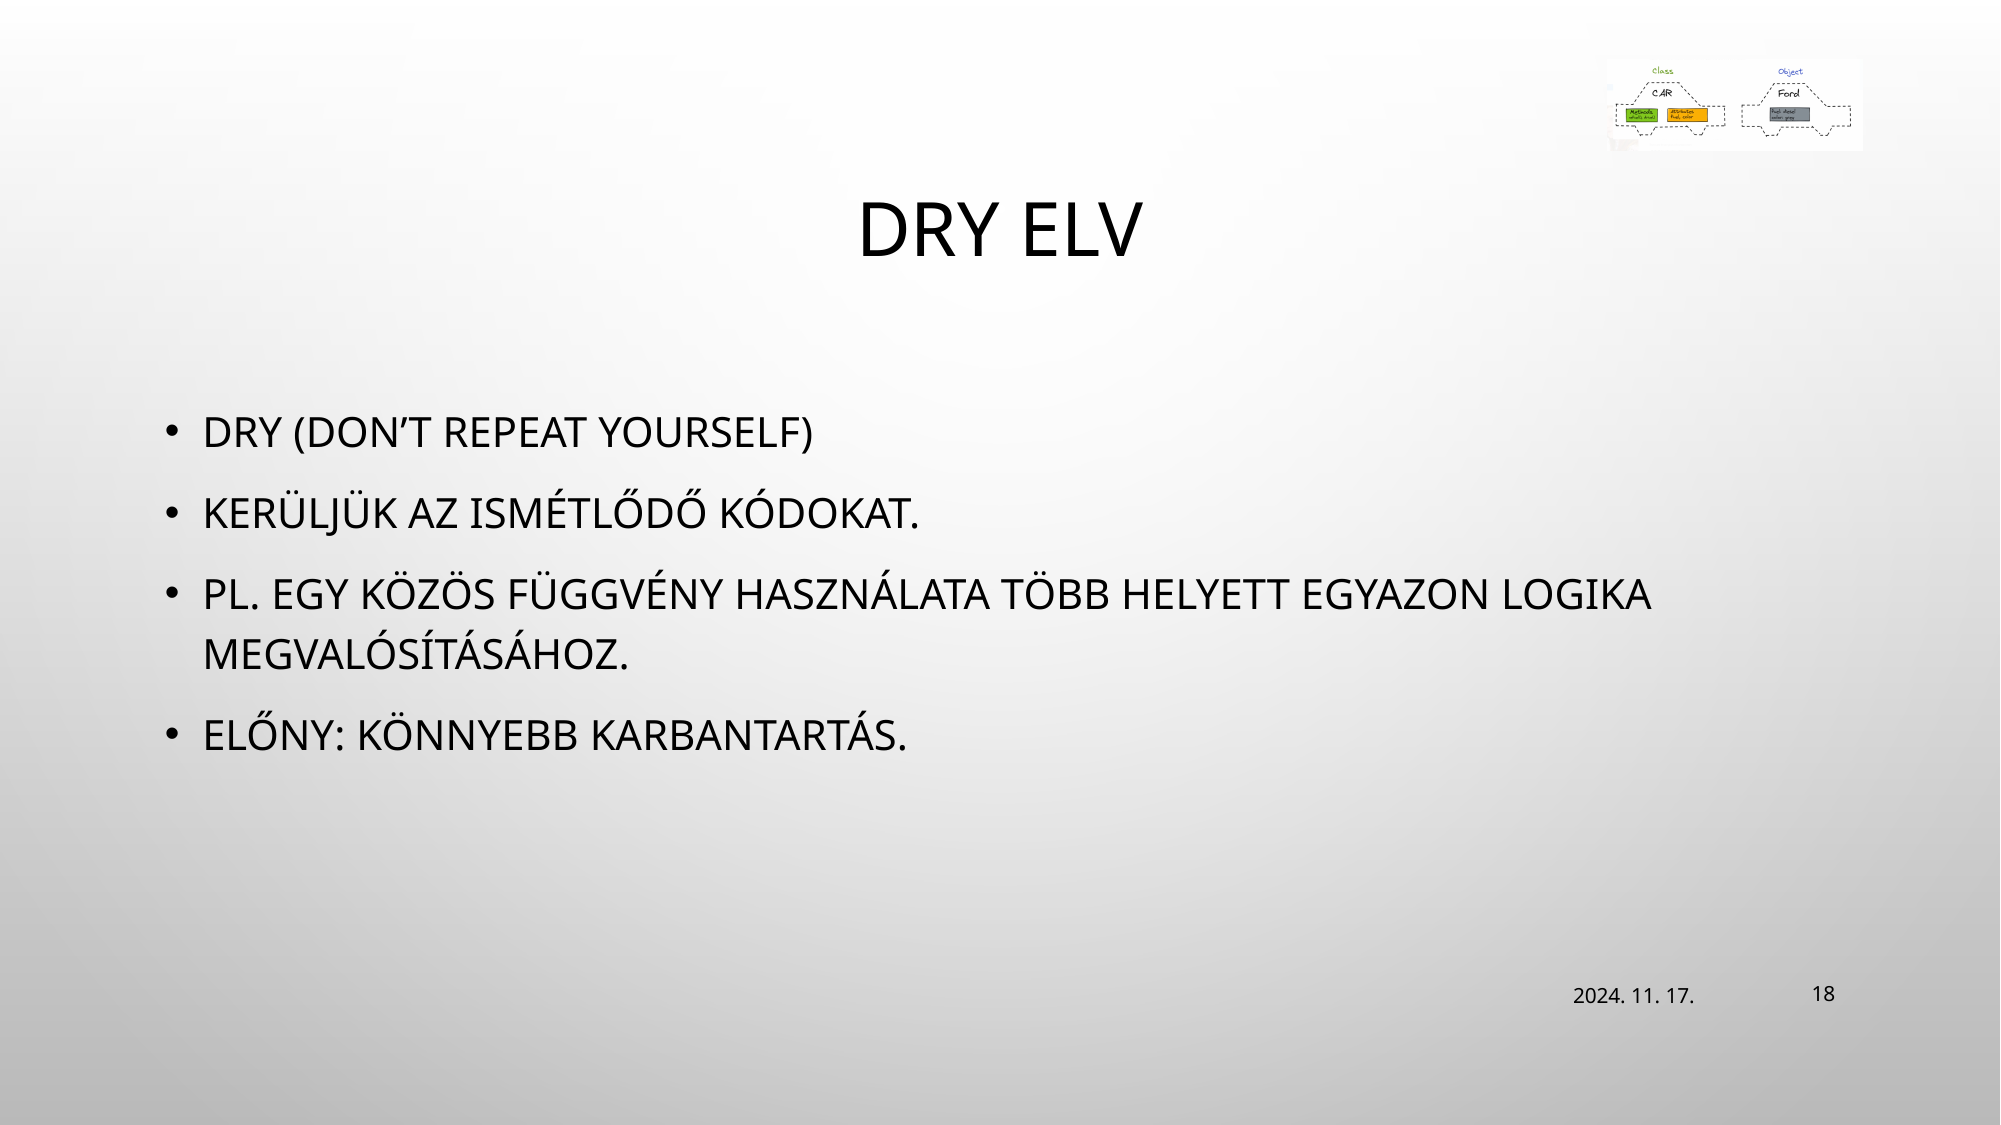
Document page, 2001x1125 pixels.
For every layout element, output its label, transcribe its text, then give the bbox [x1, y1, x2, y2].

picture [0, 0, 2000, 1125]
list DRY (Don’t Repeat Yourself) Kerüljük az ismétlődő kódokat. Pl. Egy közös függvény használata több helyett egyazon logika megvalósításához. Előny: Könnyebb karbantartás. [149, 388, 1851, 950]
slide_number 2024. 11. 17. [1259, 965, 1710, 1025]
slide_number 18 [1724, 965, 1851, 1025]
title DRY elv [149, 101, 1851, 364]
